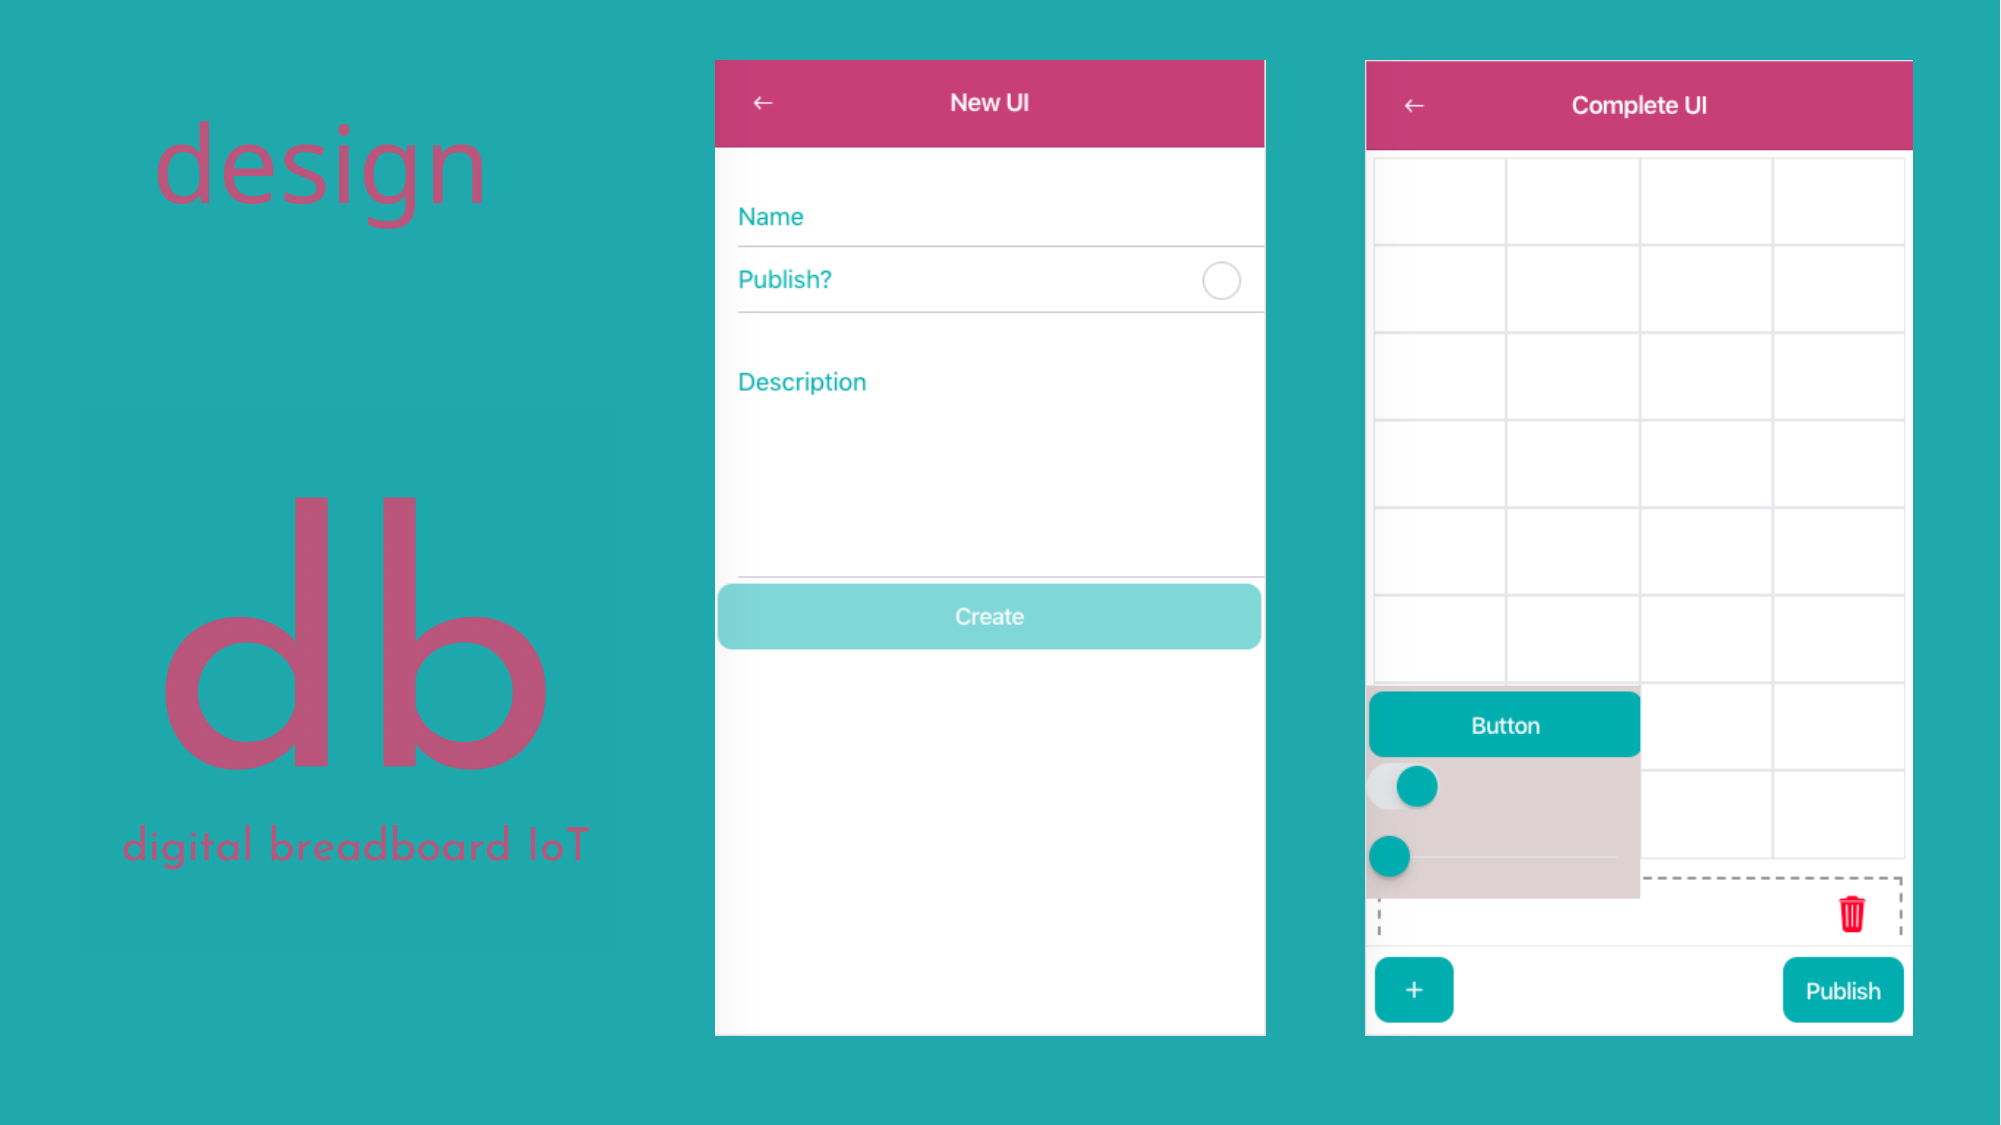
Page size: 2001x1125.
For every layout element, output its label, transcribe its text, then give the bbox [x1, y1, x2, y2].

picture [715, 60, 1266, 1036]
picture [1365, 60, 1914, 1036]
picture [81, 410, 621, 950]
title design [137, 59, 536, 278]
